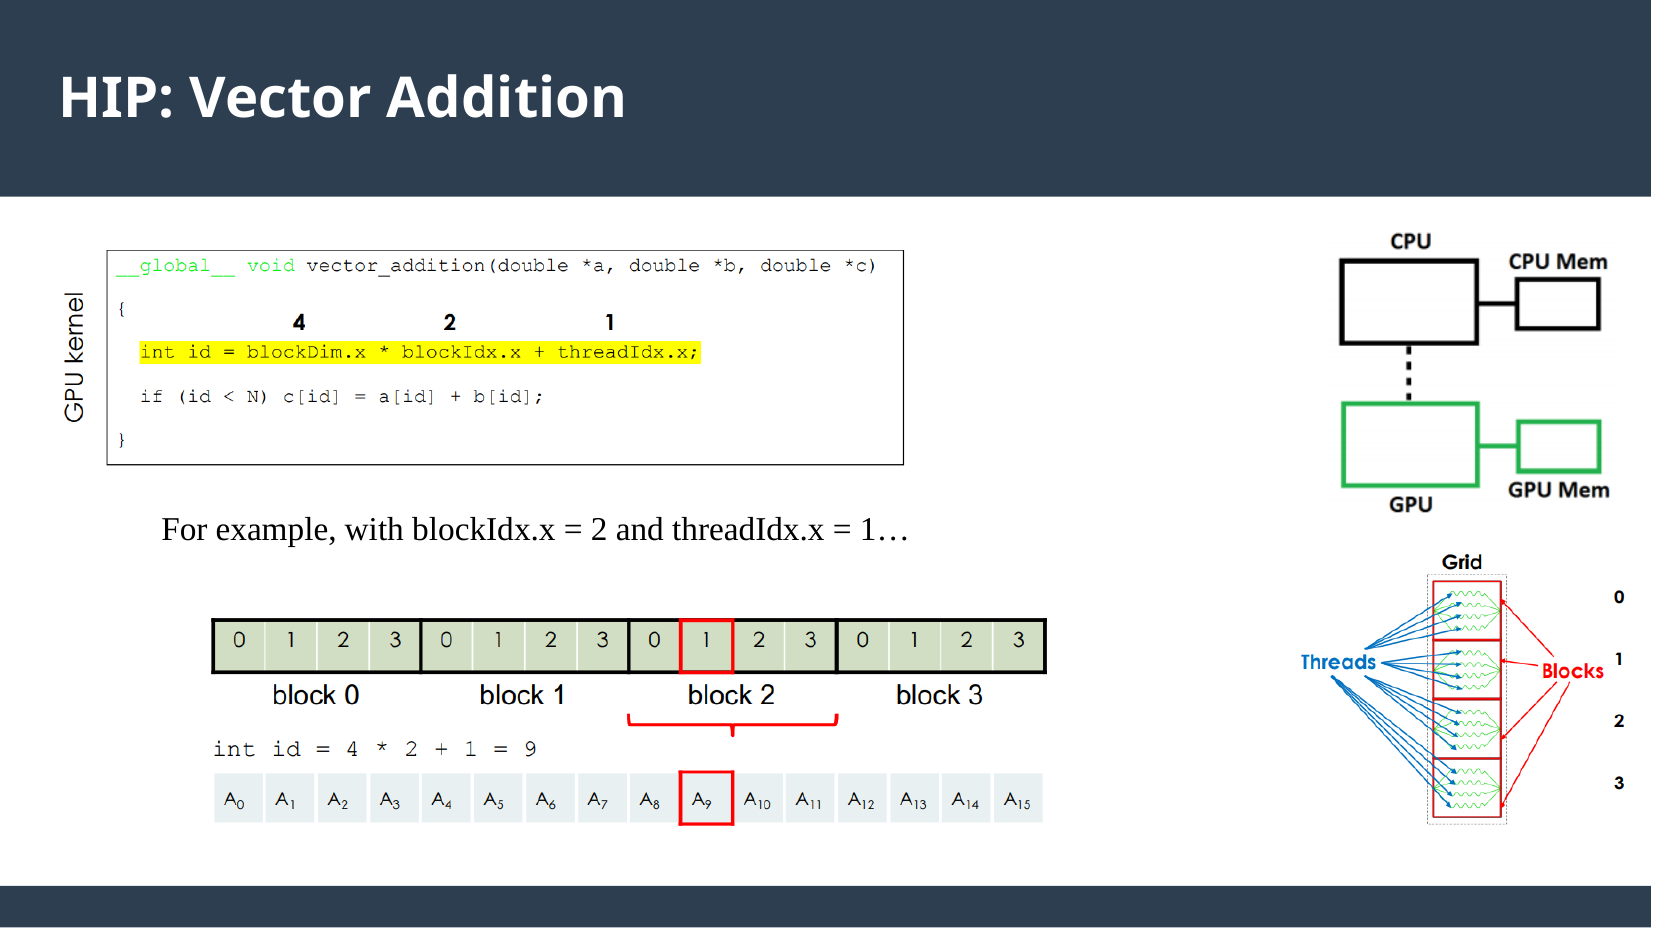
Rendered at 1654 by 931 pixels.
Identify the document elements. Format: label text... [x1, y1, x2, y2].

picture [1295, 542, 1632, 833]
picture [58, 237, 915, 472]
picture [206, 605, 1058, 833]
text_box HIP: Vector Addition [58, 37, 1592, 153]
picture [1328, 221, 1621, 529]
text_box For example, with blockIdx.x = 2 and threadIdx.x = 1… [146, 495, 1092, 552]
